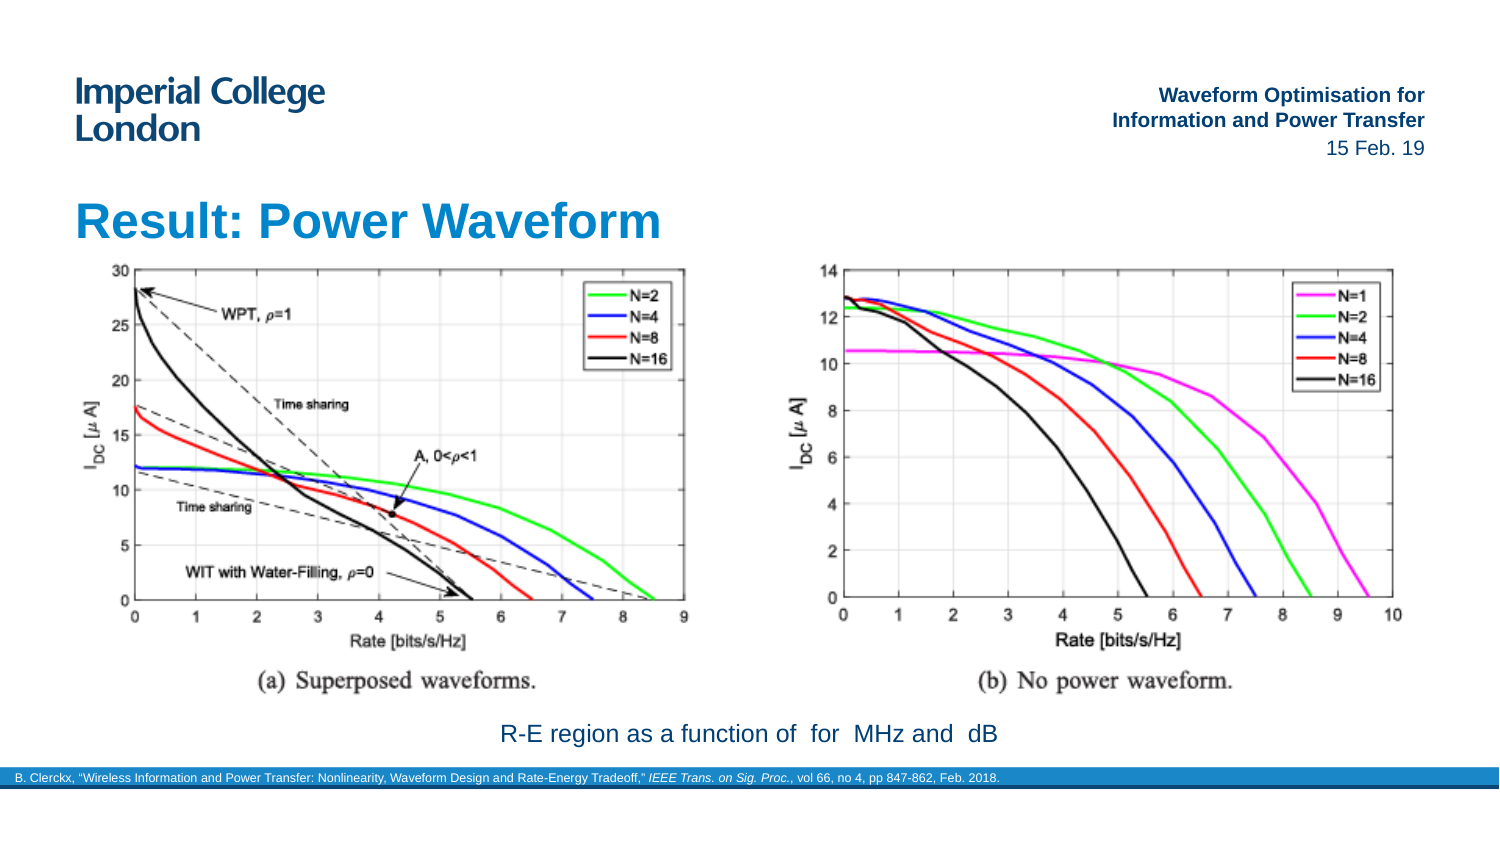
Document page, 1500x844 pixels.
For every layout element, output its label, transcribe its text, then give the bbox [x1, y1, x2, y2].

text_box B. Clerckx, “Wireless Information and Power Transfer: Nonlinearity, Waveform Design and Rate-Energy Tradeoff,” IEEE Trans. on Sig. Proc., vol 66, no 4, pp 847-862, Feb. 2018. [0, 762, 1488, 793]
list 15 Feb. 19 [1187, 134, 1425, 166]
list Waveform Optimisation for Information and Power Transfer [1075, 81, 1425, 120]
picture [0, 0, 1499, 844]
title Result: Power Waveform [75, 183, 1425, 246]
